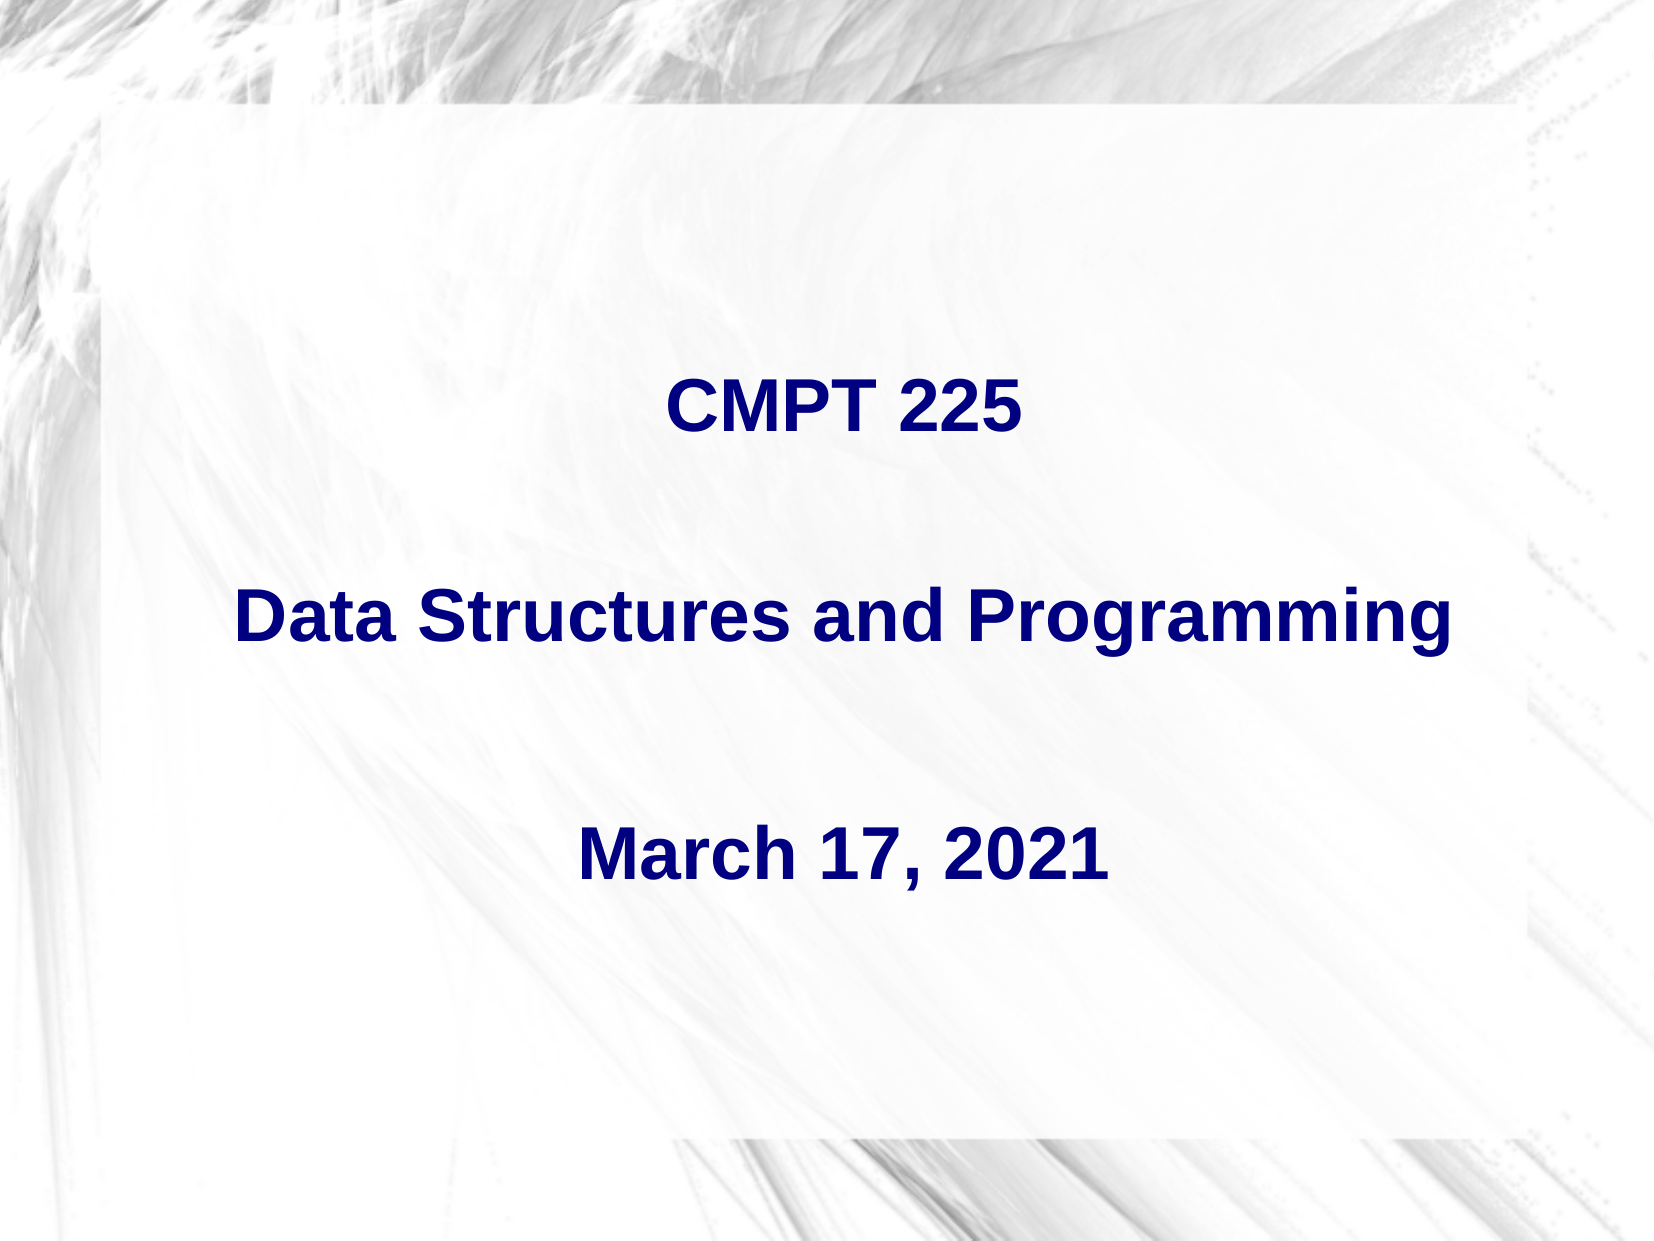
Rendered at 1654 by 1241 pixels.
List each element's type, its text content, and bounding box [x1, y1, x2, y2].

list CMPT 225 Data Structures and Programming March 17, 2021 [118, 237, 1571, 1134]
picture [0, 0, 1654, 1241]
